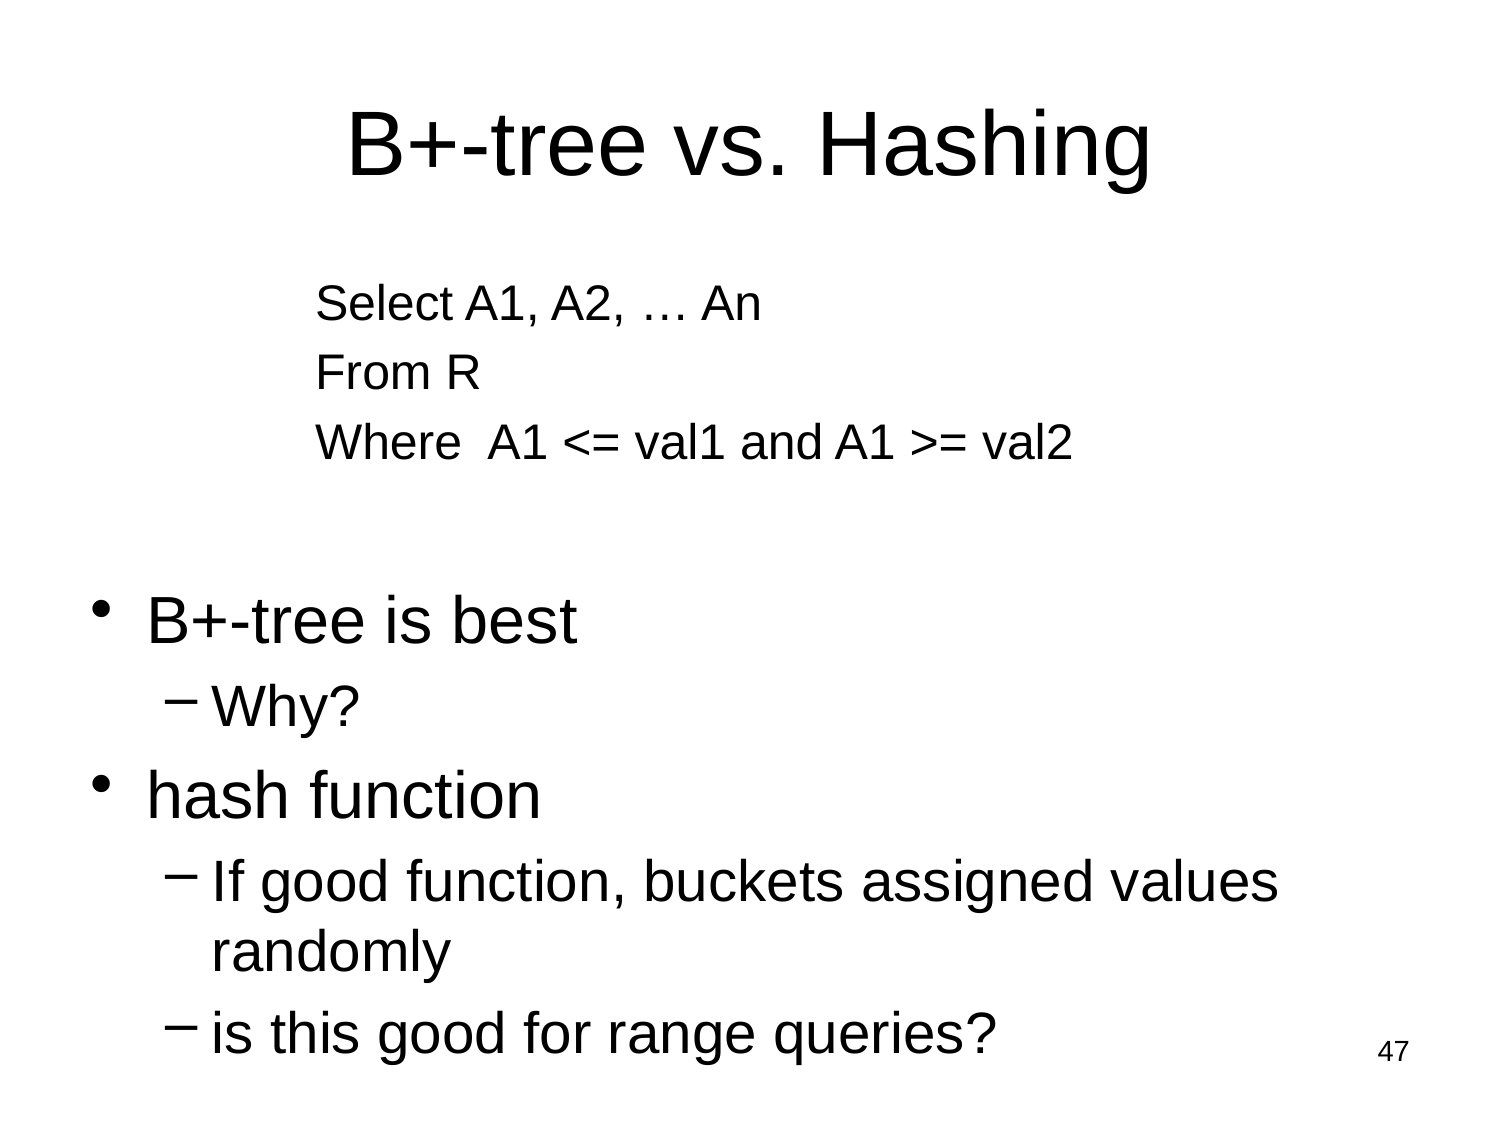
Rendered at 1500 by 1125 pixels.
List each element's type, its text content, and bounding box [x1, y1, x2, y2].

list Select A1, A2, … An From R Where A1 <= val1 and A1 >= val2 B+-tree is best Why? hash function If good function, buckets assigned values randomly is this good for range queries? [75, 262, 1425, 1005]
title B+-tree vs. Hashing [75, 45, 1425, 233]
slide_number 47 [1074, 1024, 1426, 1103]
